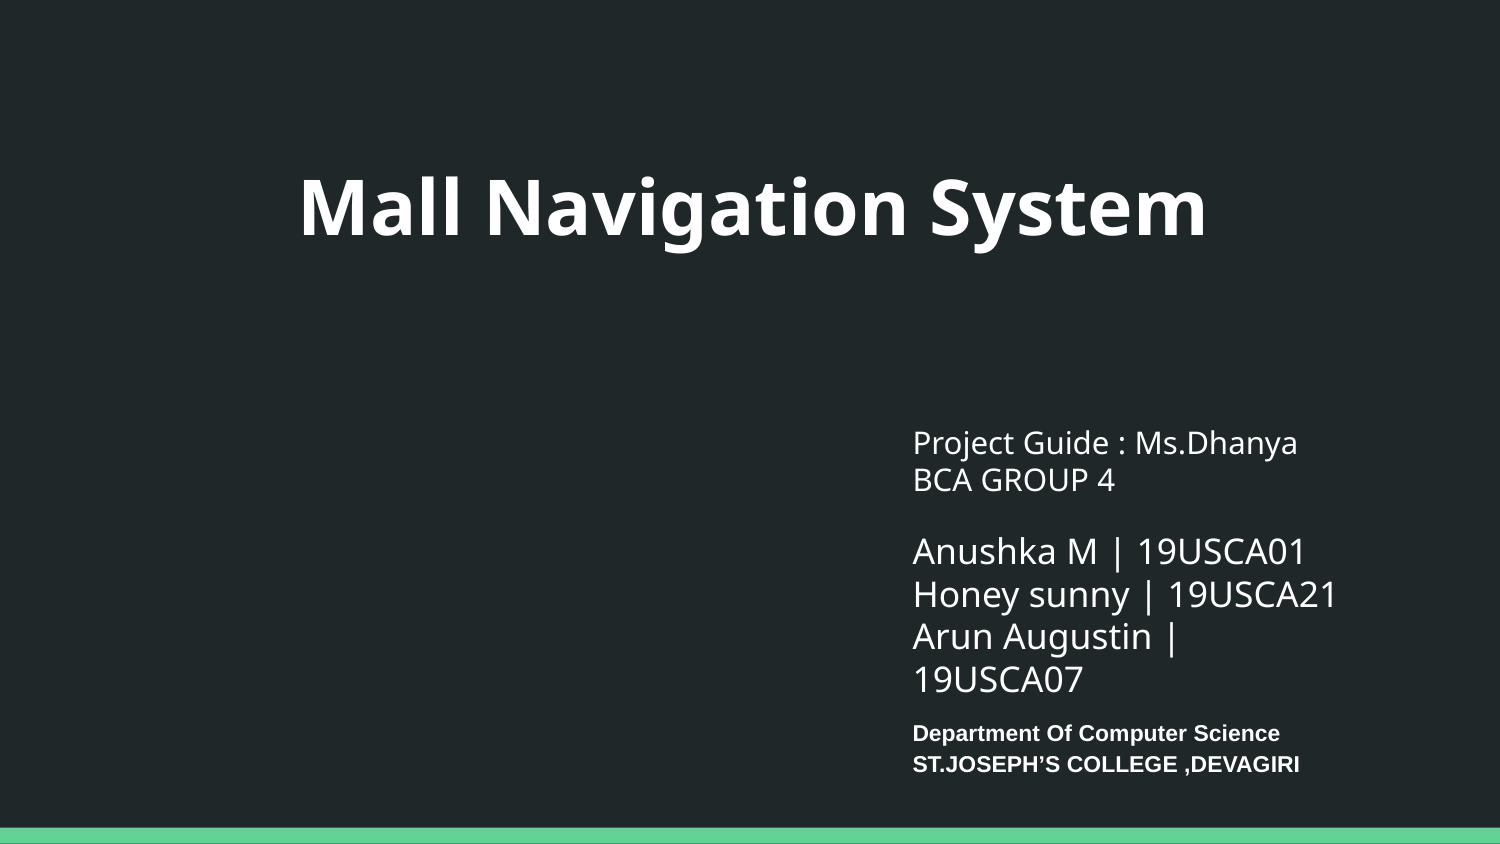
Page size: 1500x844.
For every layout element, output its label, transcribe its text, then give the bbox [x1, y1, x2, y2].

text_box Project Guide : Ms.Dhanya BCA GROUP 4 [897, 408, 1338, 514]
text_box Department Of Computer Science ST.JOSEPH’S COLLEGE ,DEVAGIRI [897, 699, 1361, 793]
title Mall Navigation System [282, 143, 1273, 725]
text_box Anushka M | 19USCA01 Honey sunny | 19USCA21 Arun Augustin | 19USCA07 [897, 514, 1361, 699]
